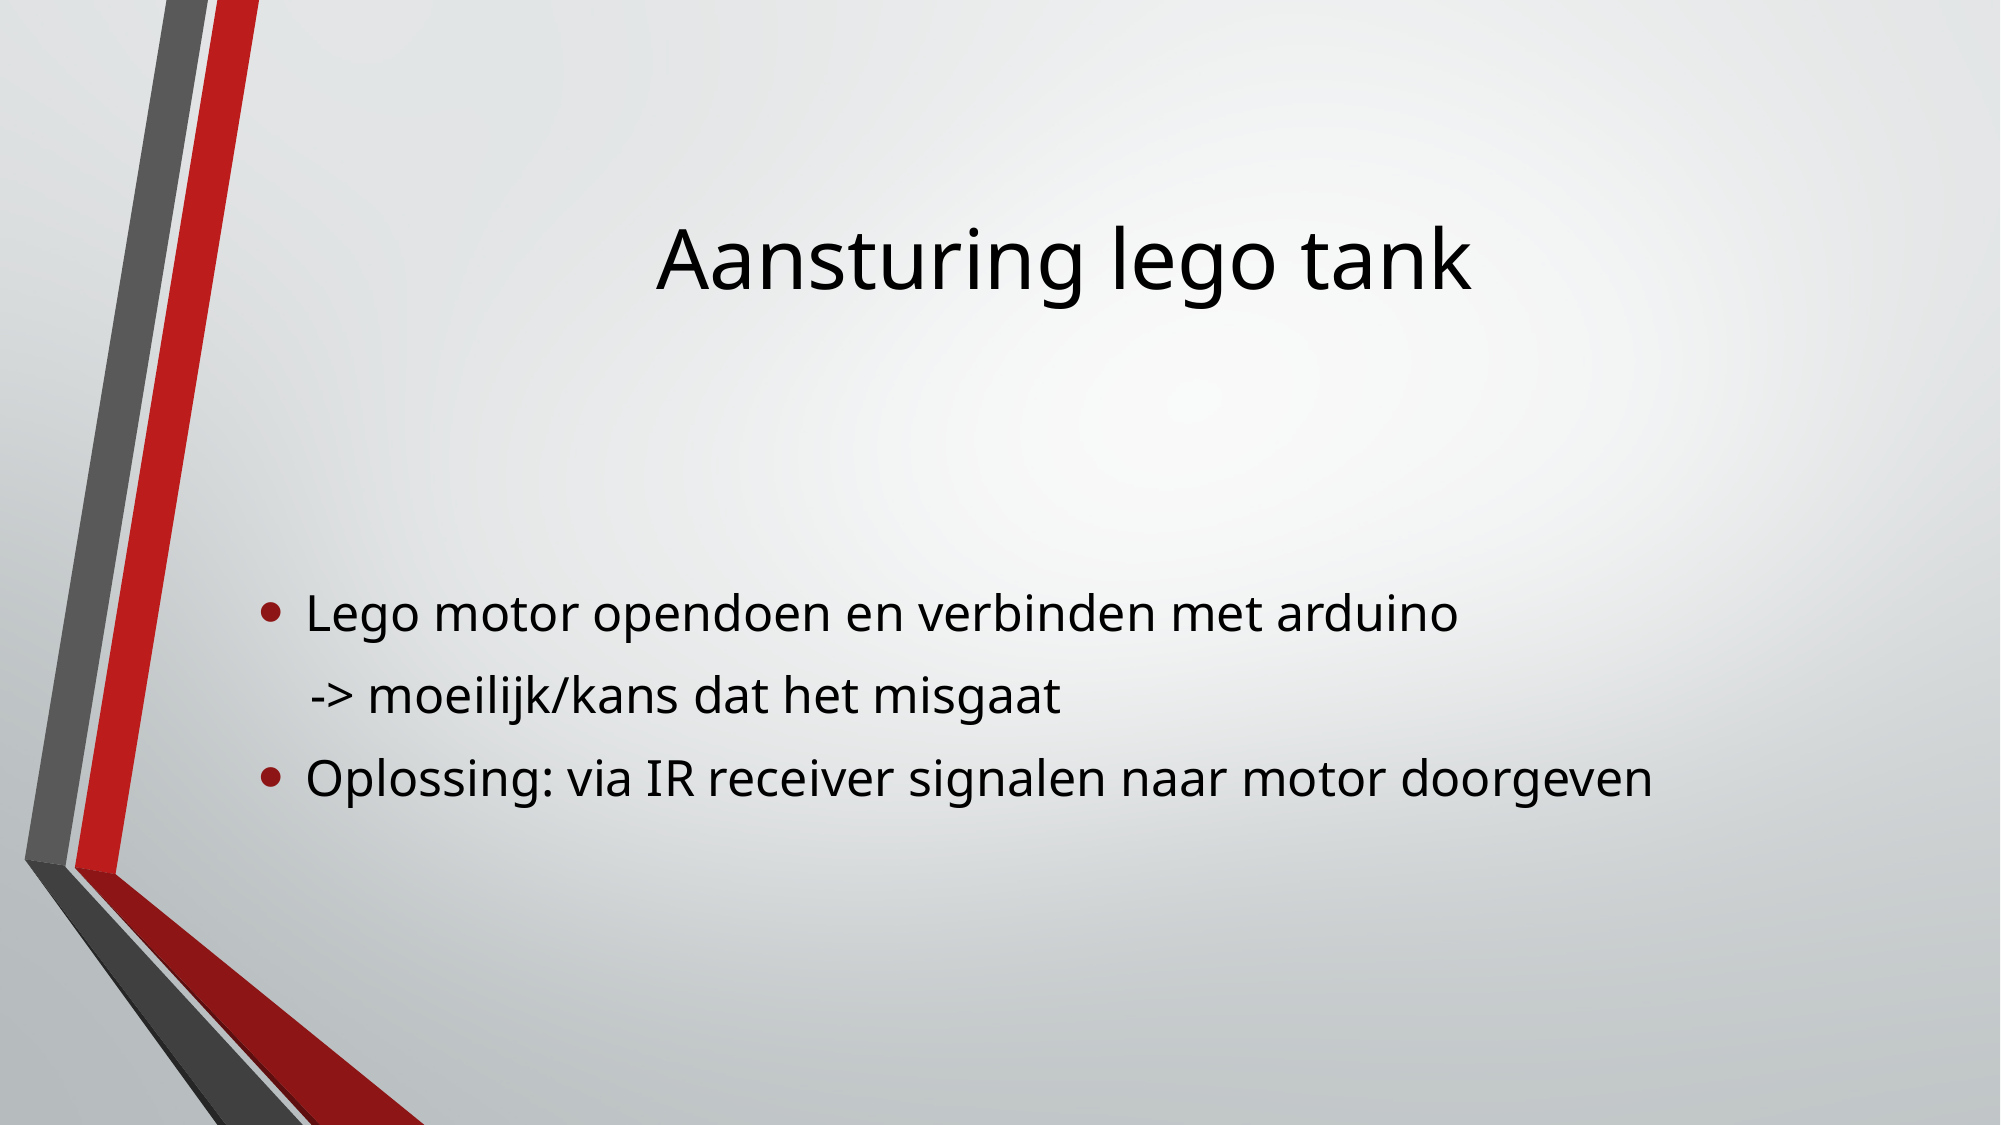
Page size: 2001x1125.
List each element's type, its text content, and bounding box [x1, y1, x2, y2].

title Aansturing lego tank [243, 112, 1887, 400]
list Lego motor opendoen en verbinden met arduino -> moeilijk/kans dat het misgaat Oplossing: via IR receiver signalen naar motor doorgeven [243, 437, 1887, 950]
